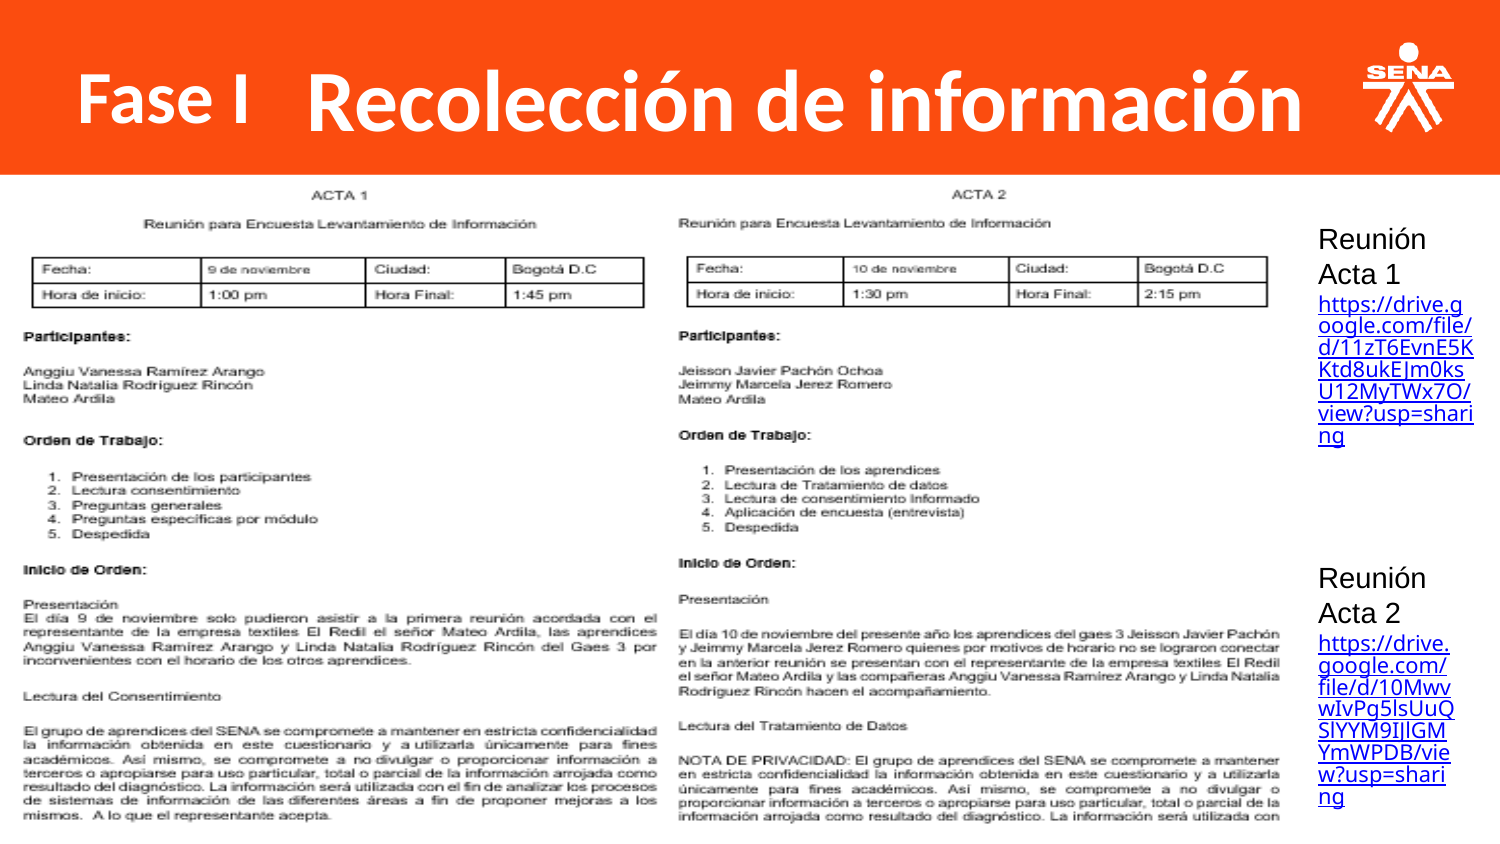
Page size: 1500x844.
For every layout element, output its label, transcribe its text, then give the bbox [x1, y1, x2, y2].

text_box Recolección de información [62, 36, 1500, 152]
picture [0, 0, 1500, 844]
text_box Reunión Acta 2 https://drive.google.com/file/d/10MwvwIvPg5lsUuQSlYYM9IJlGMYmWPDB/view?usp=sharing [1303, 544, 1473, 674]
text_box Reunión Acta 1 https://drive.google.com/file/d/11zT6EvnE5KKtd8ukEJm0ksU12MyTWx7O/view?usp=sharing [1303, 205, 1490, 335]
